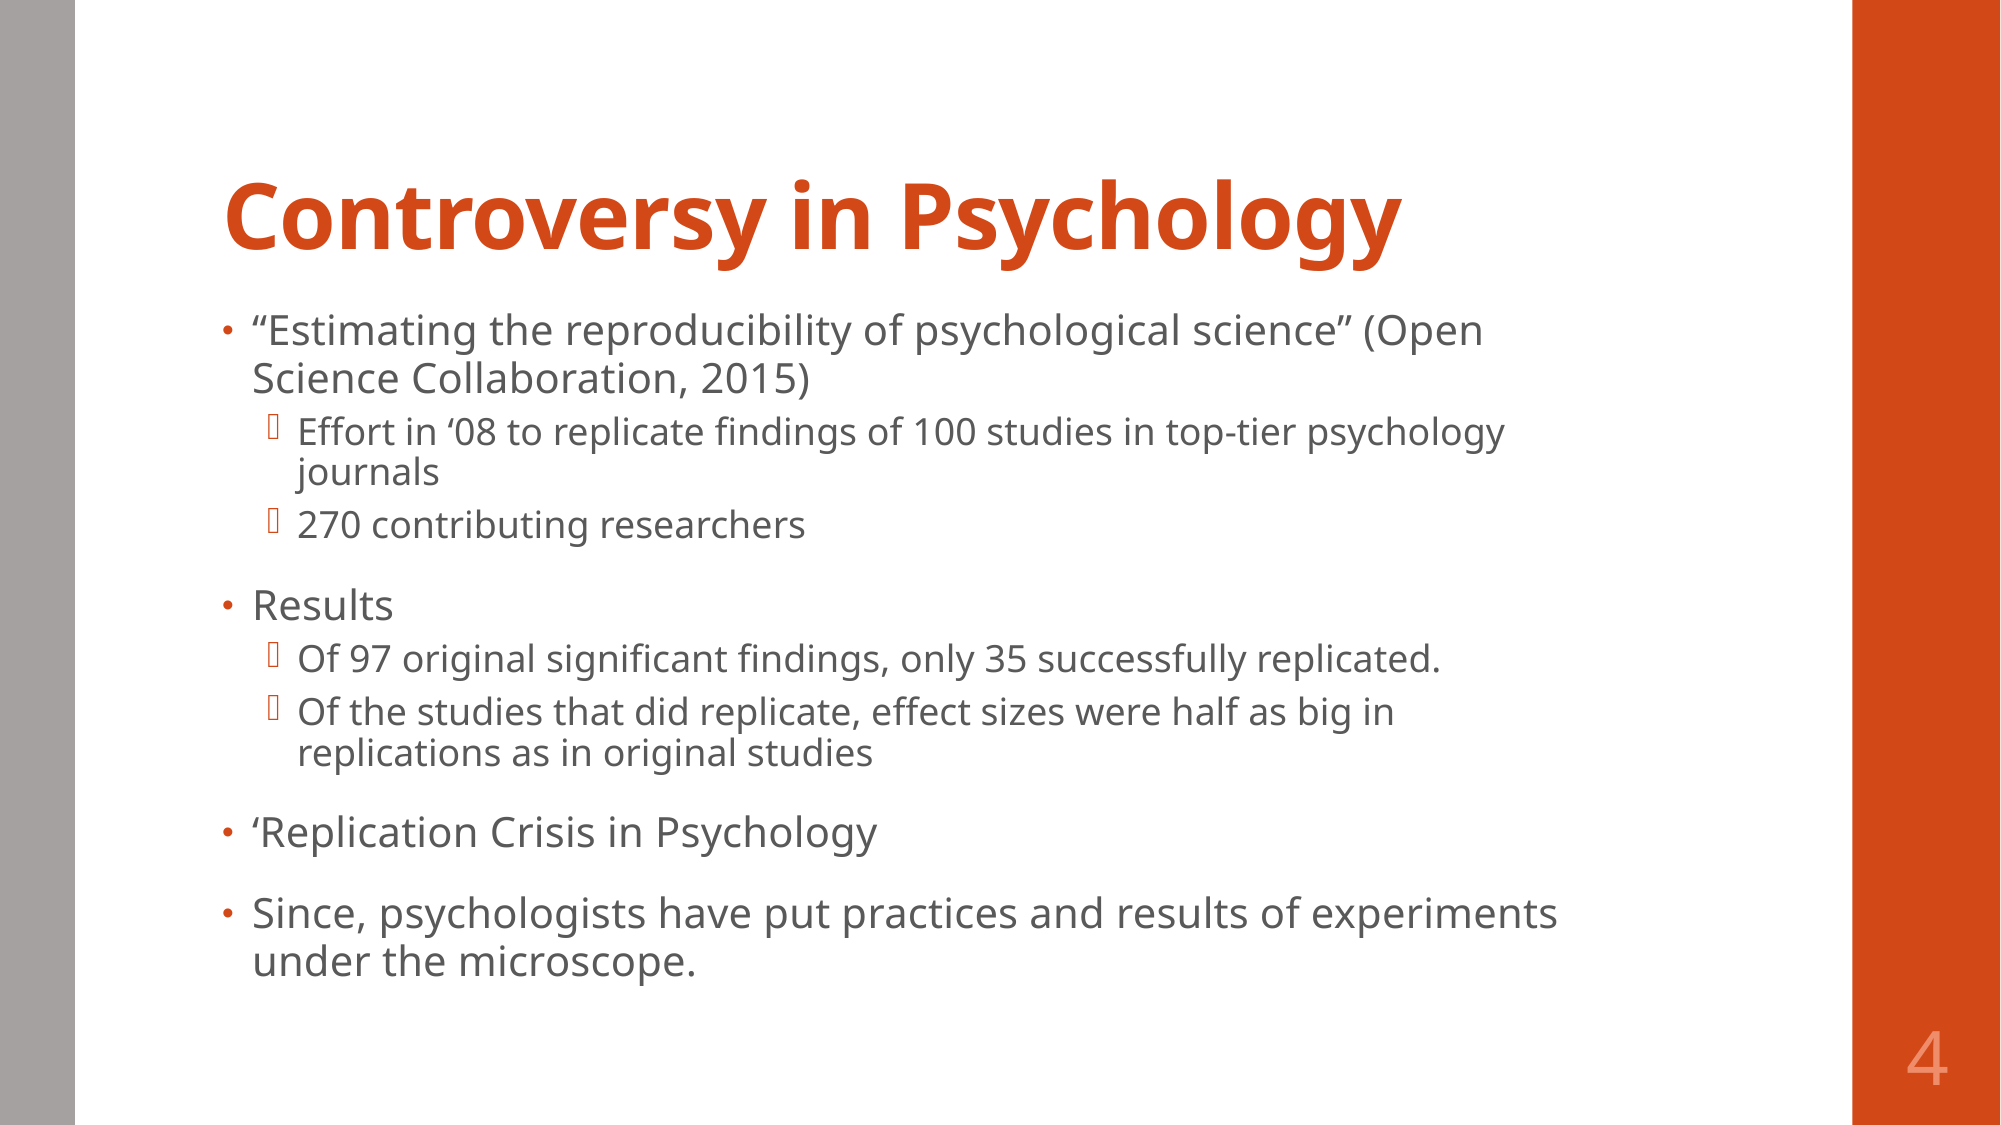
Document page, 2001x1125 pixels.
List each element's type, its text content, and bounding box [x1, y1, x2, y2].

title Controversy in Psychology [206, 48, 1797, 278]
slide_number 4 [1852, 1012, 2000, 1110]
list “Estimating the reproducibility of psychological science” (Open Science Collaboration, 2015) Effort in ‘08 to replicate findings of 100 studies in top-tier psychology journals 270 contributing researchers Results Of 97 original significant findings, only 35 successfully replicated. Of the studies that did replicate, effect sizes were half as big in replications as in original studies ‘Replication Crisis in Psychology Since, psychologists have put practices and results of experiments under the microscope. [206, 299, 1617, 1014]
